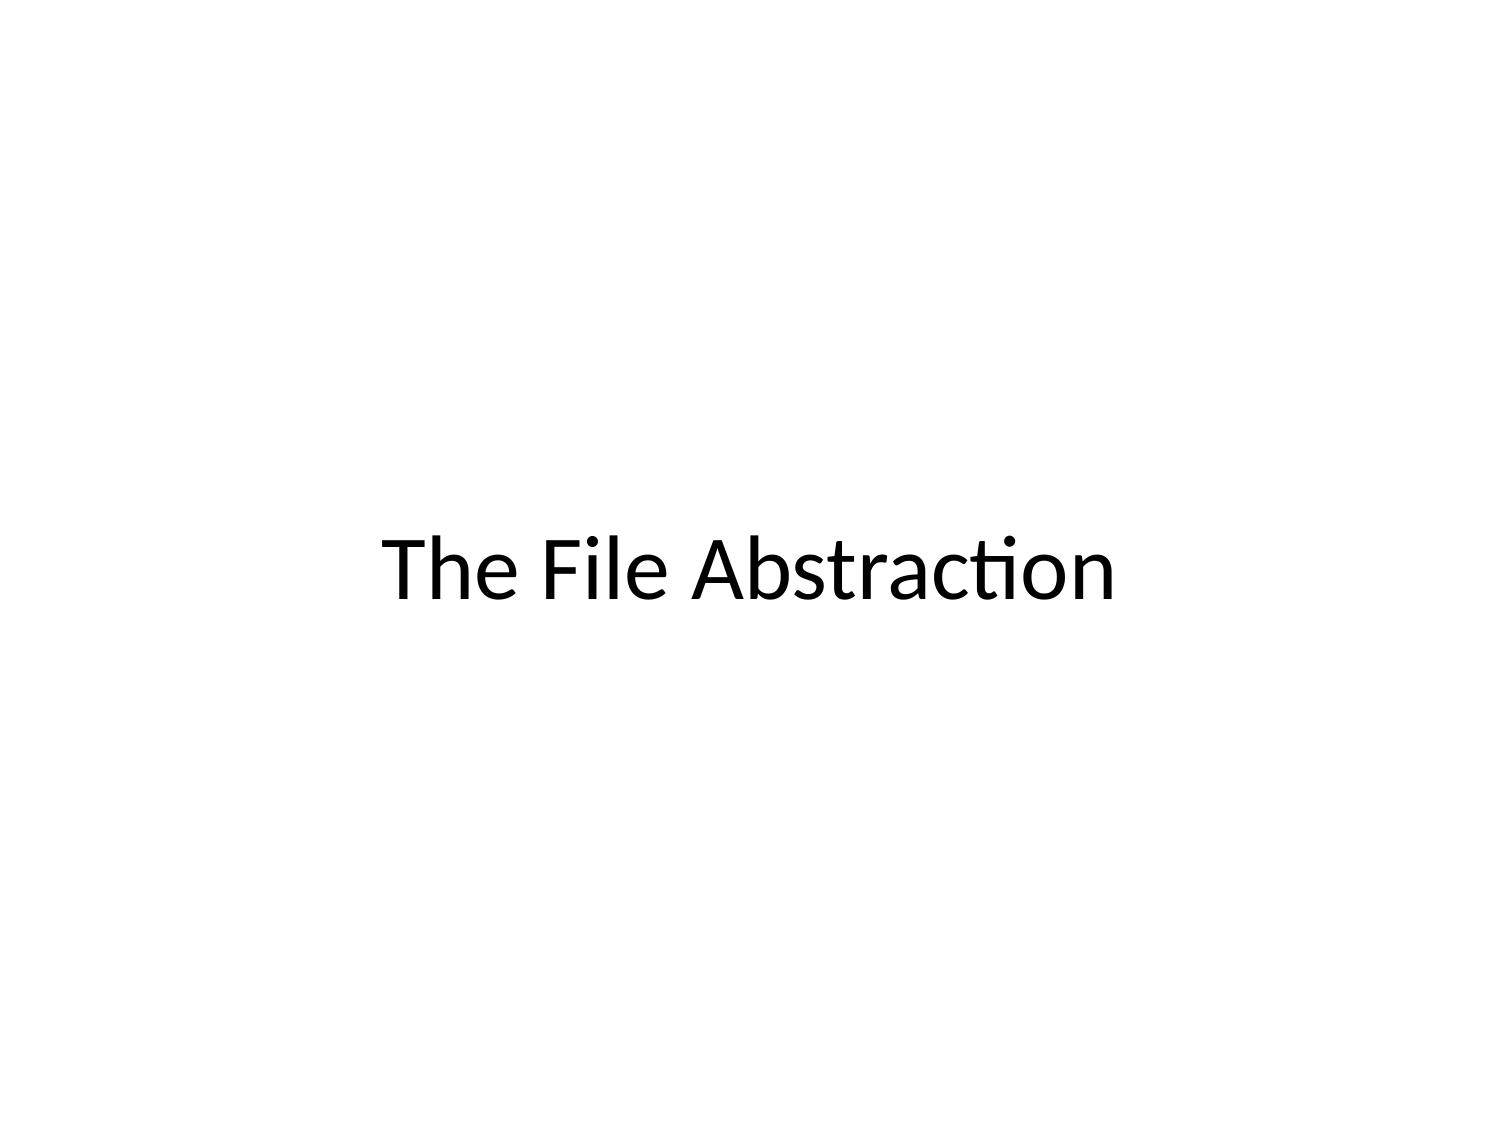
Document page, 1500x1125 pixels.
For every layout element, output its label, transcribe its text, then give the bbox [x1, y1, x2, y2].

title The File Abstraction [75, 468, 1425, 657]
